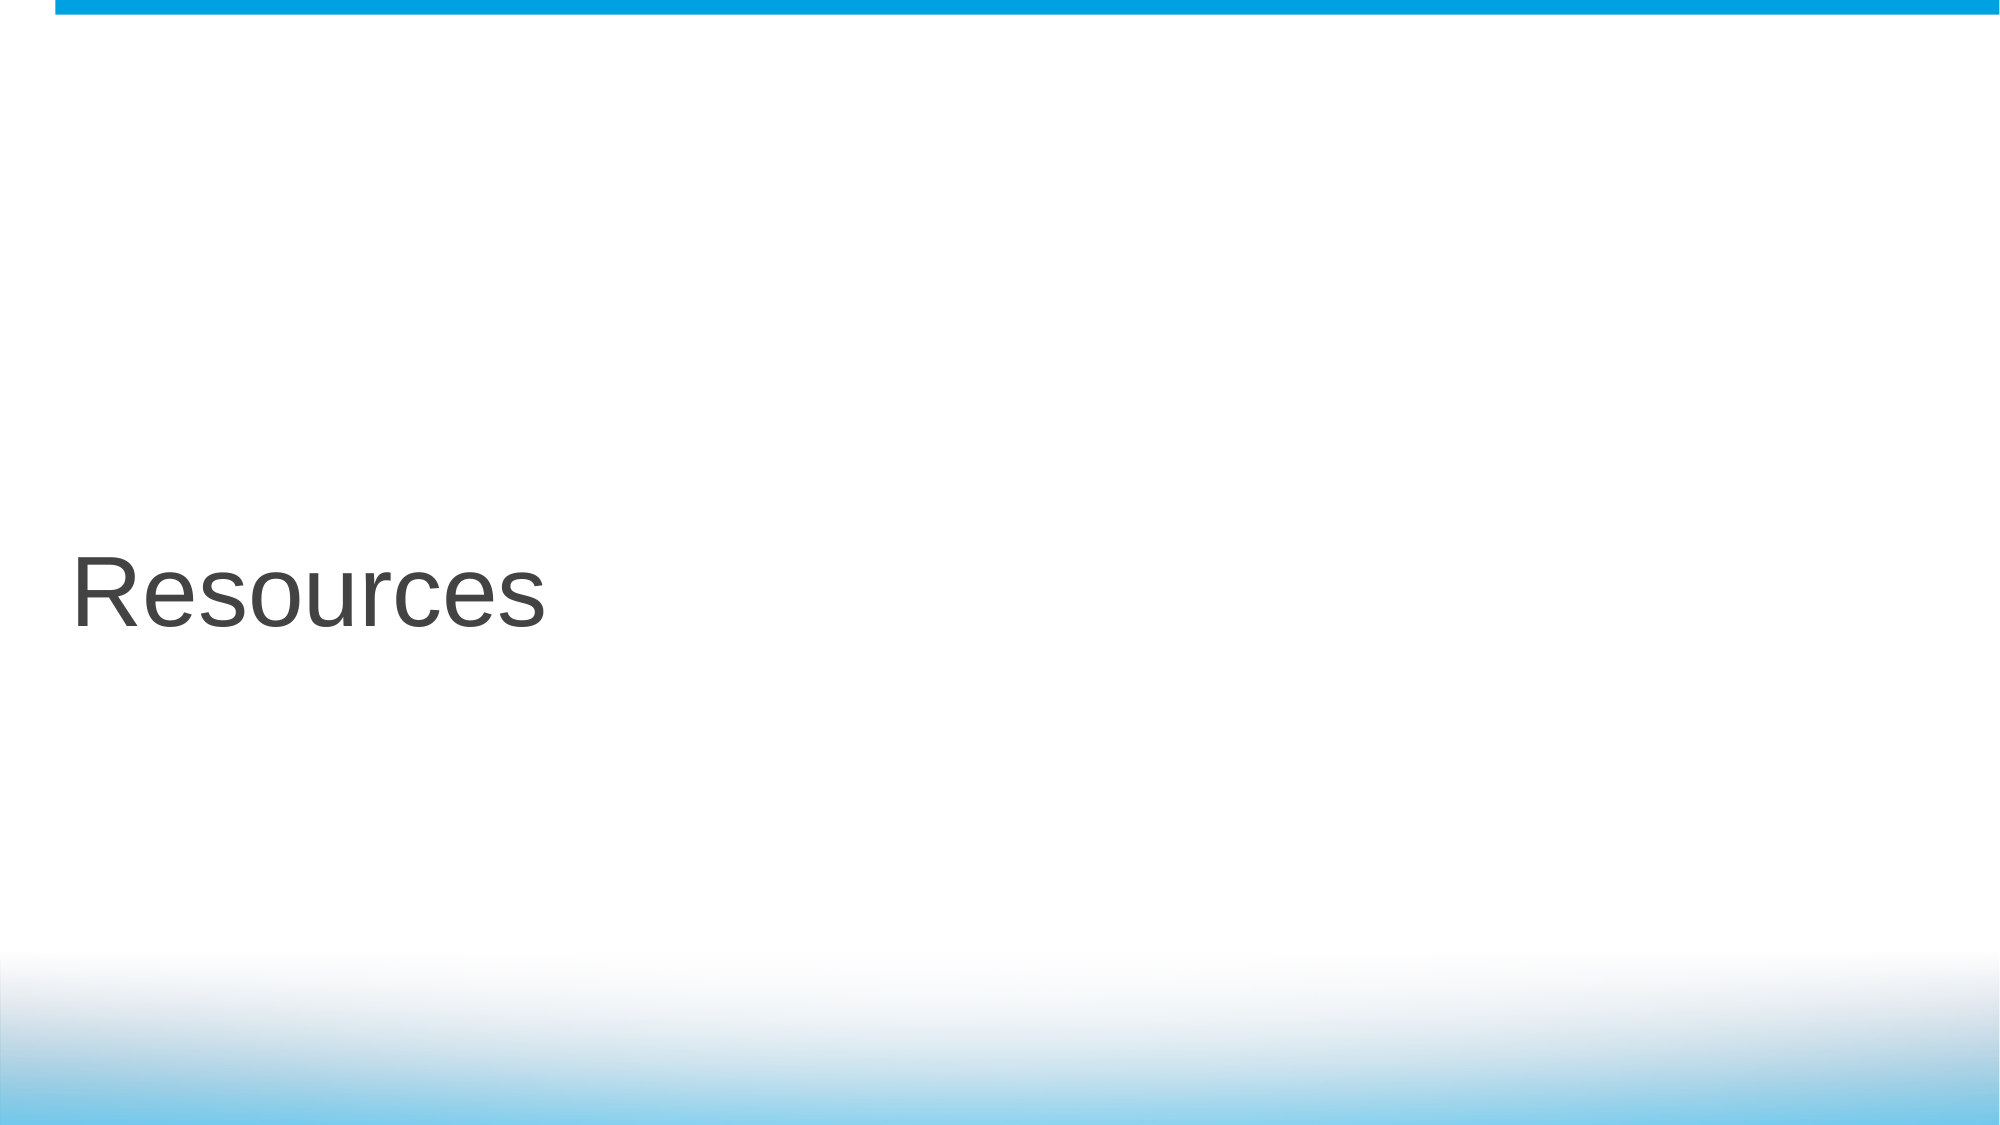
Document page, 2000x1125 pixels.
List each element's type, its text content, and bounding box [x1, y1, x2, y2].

list Resources [55, 525, 1945, 1025]
picture [1, 188, 2000, 1125]
